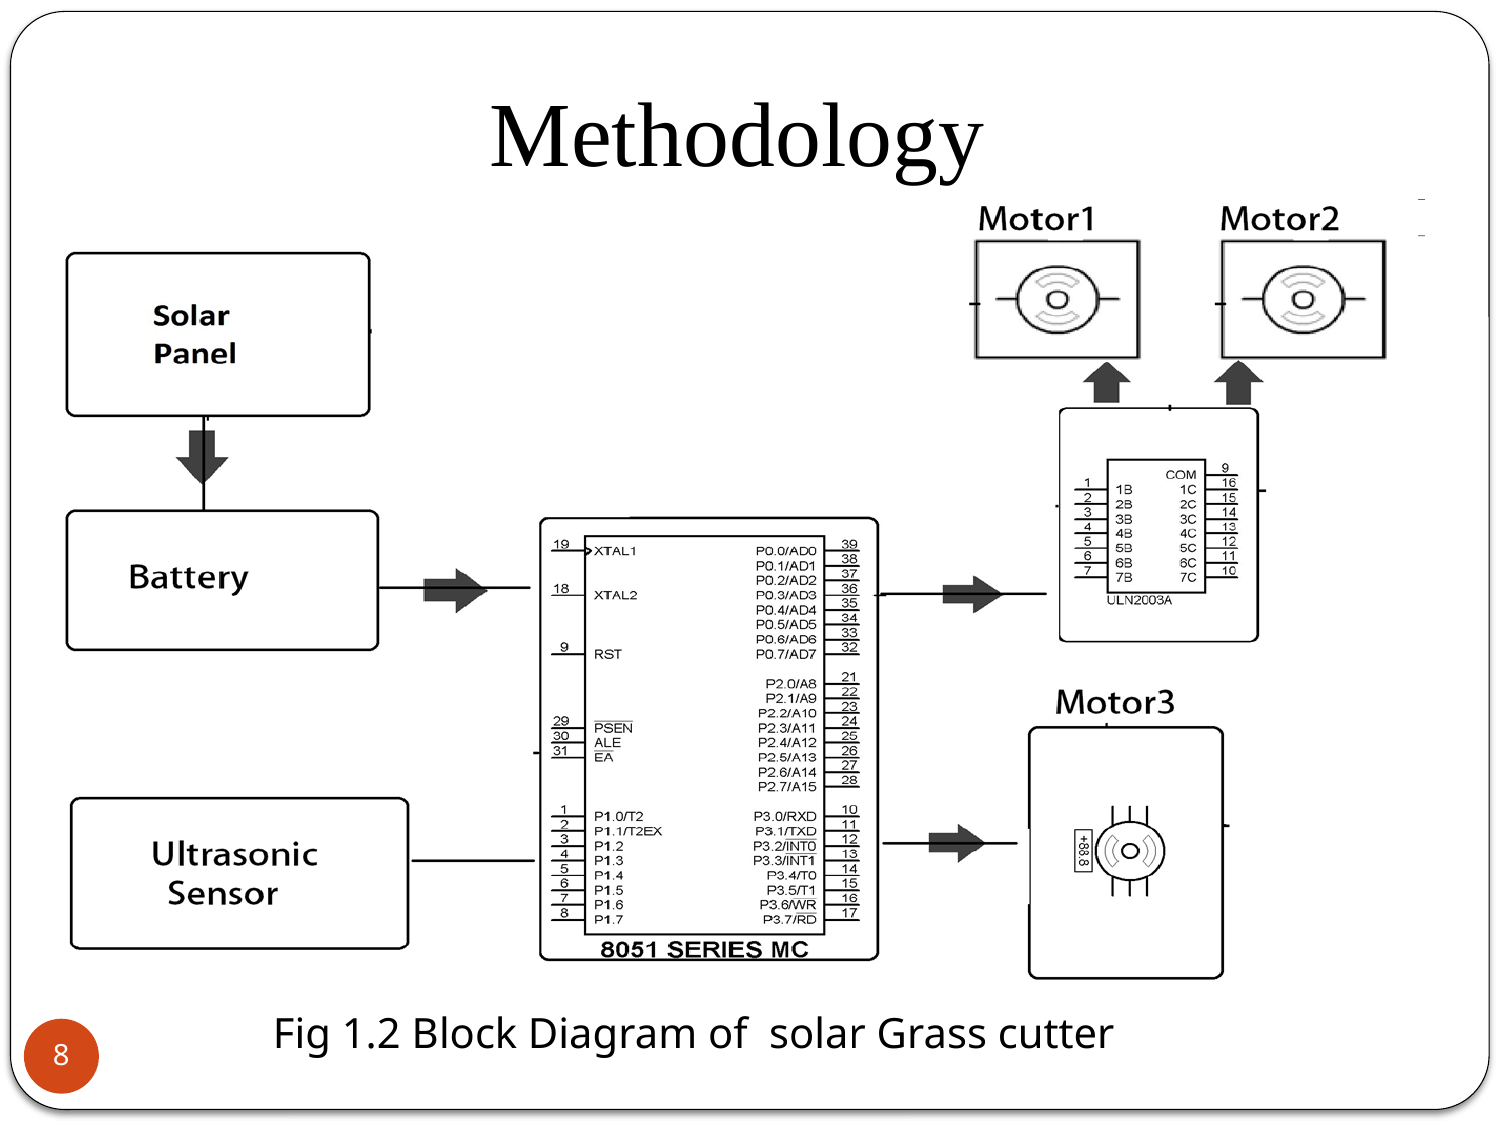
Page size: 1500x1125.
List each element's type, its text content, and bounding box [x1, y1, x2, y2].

title Methodology [50, 45, 1425, 198]
text_box Fig 1.2 Block Diagram of solar Grass cutter [150, 1024, 1238, 1115]
picture [37, 199, 1426, 1016]
slide_number 8 [23, 1024, 99, 1094]
